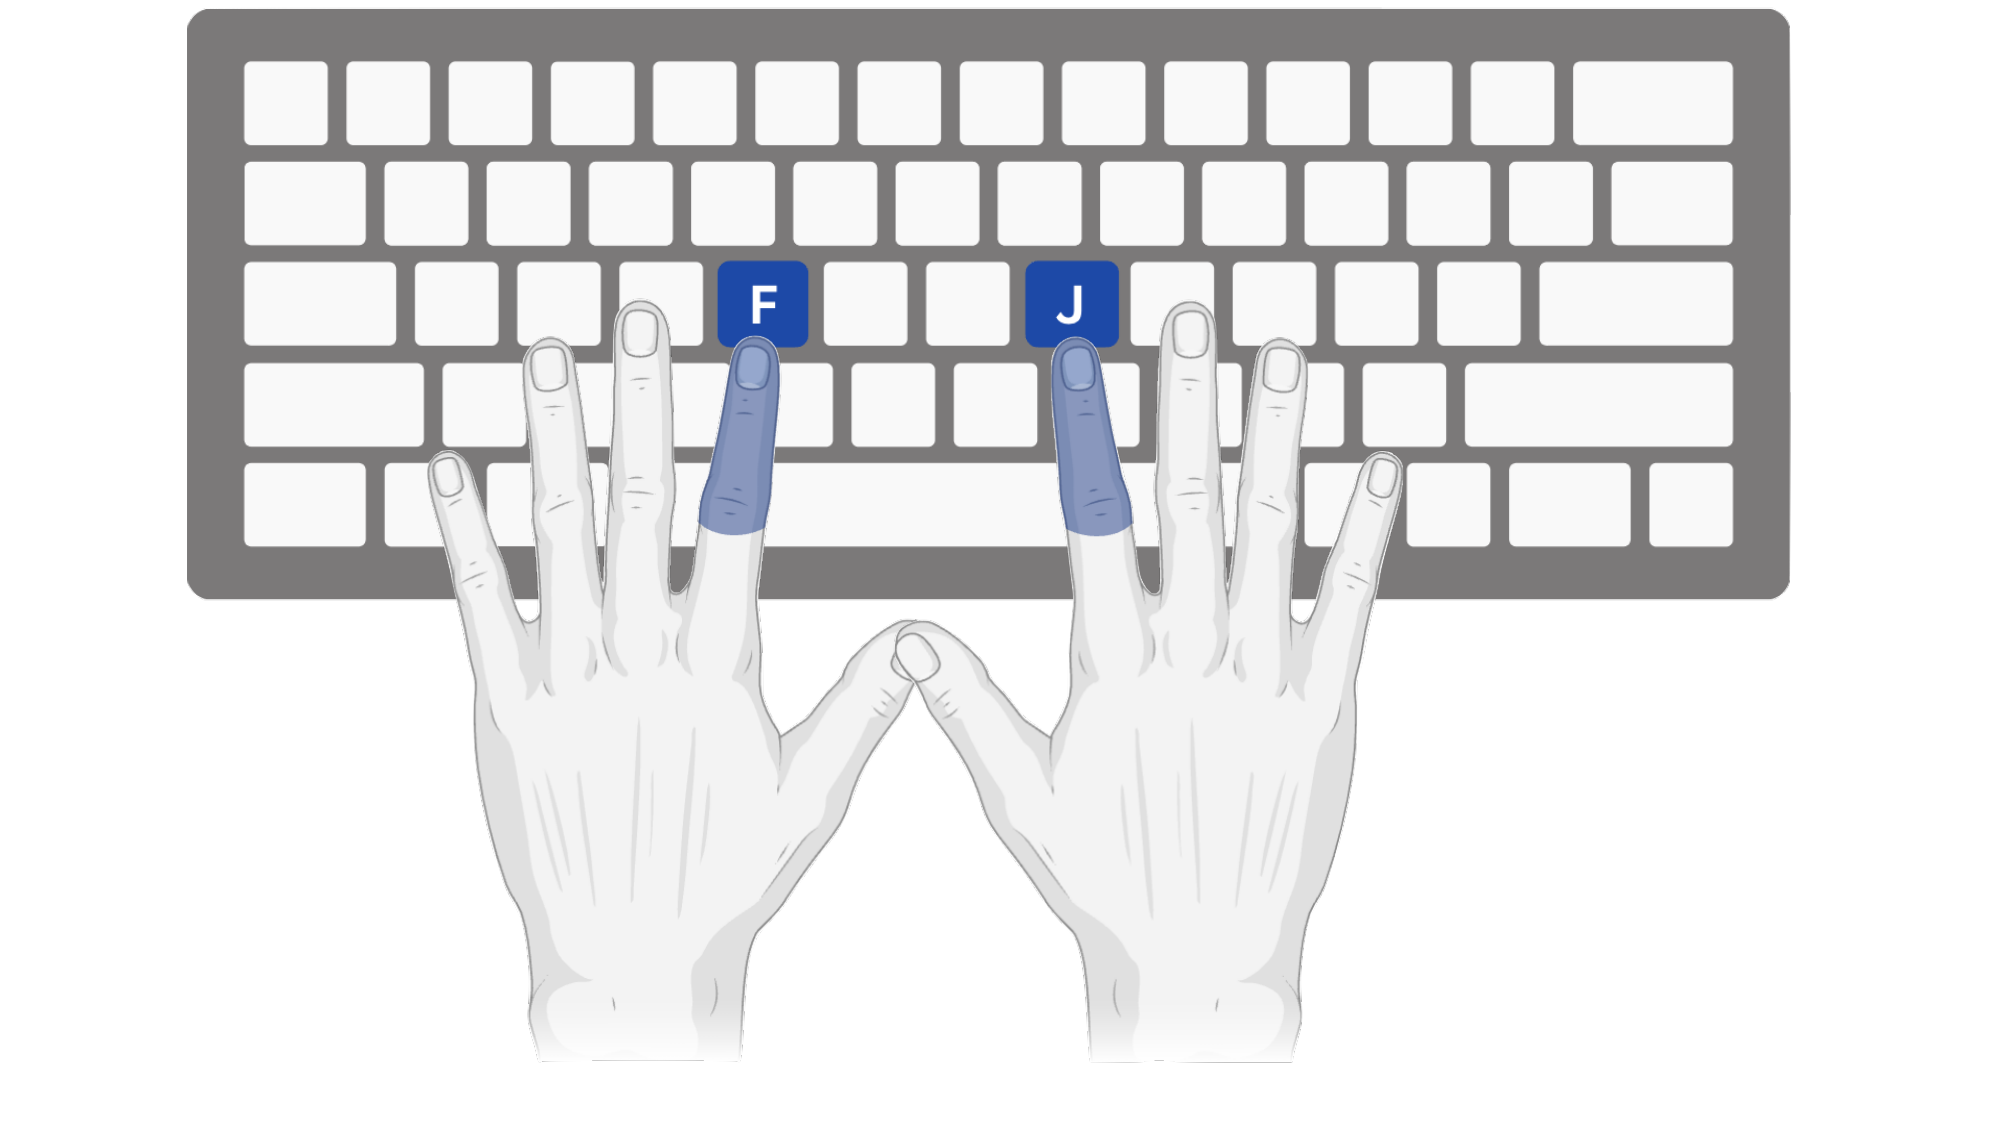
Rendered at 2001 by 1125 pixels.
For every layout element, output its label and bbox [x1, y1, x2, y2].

picture [174, 0, 1802, 1104]
